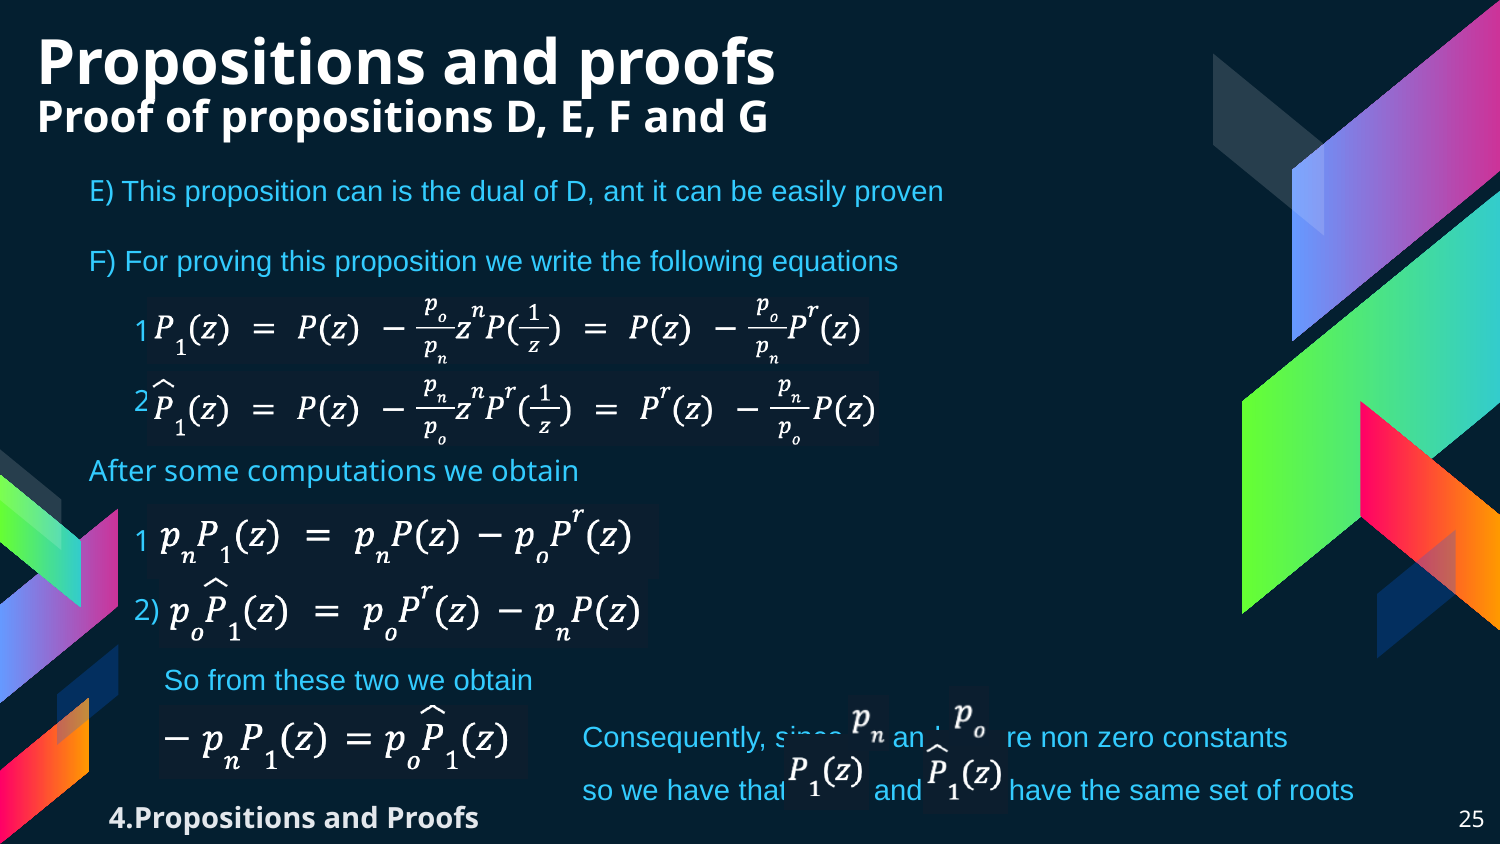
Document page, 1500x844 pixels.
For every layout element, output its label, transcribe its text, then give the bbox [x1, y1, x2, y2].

picture [147, 504, 660, 648]
picture [784, 695, 889, 811]
picture [147, 371, 879, 446]
text_box E) This proposition can is the dual of D, ant it can be easily proven F) For proving this proposition we write the following equations 1) 2) After some computations we obtain 1) 2) So from these two we obtain [73, 157, 1372, 782]
slide_number ‹#› [1403, 789, 1500, 844]
picture [147, 297, 869, 364]
picture [923, 685, 1008, 814]
title Propositions and proofs [21, 7, 1173, 73]
text_box Consequently, since pn and po are non zero constants so we have that P1(z) and P1(z) have the same set of roots [567, 686, 1388, 844]
text_box Proof of propositions D, E, F and G [21, 73, 1193, 157]
picture [159, 704, 528, 780]
text_box 4.Propositions and Proofs [93, 784, 567, 844]
